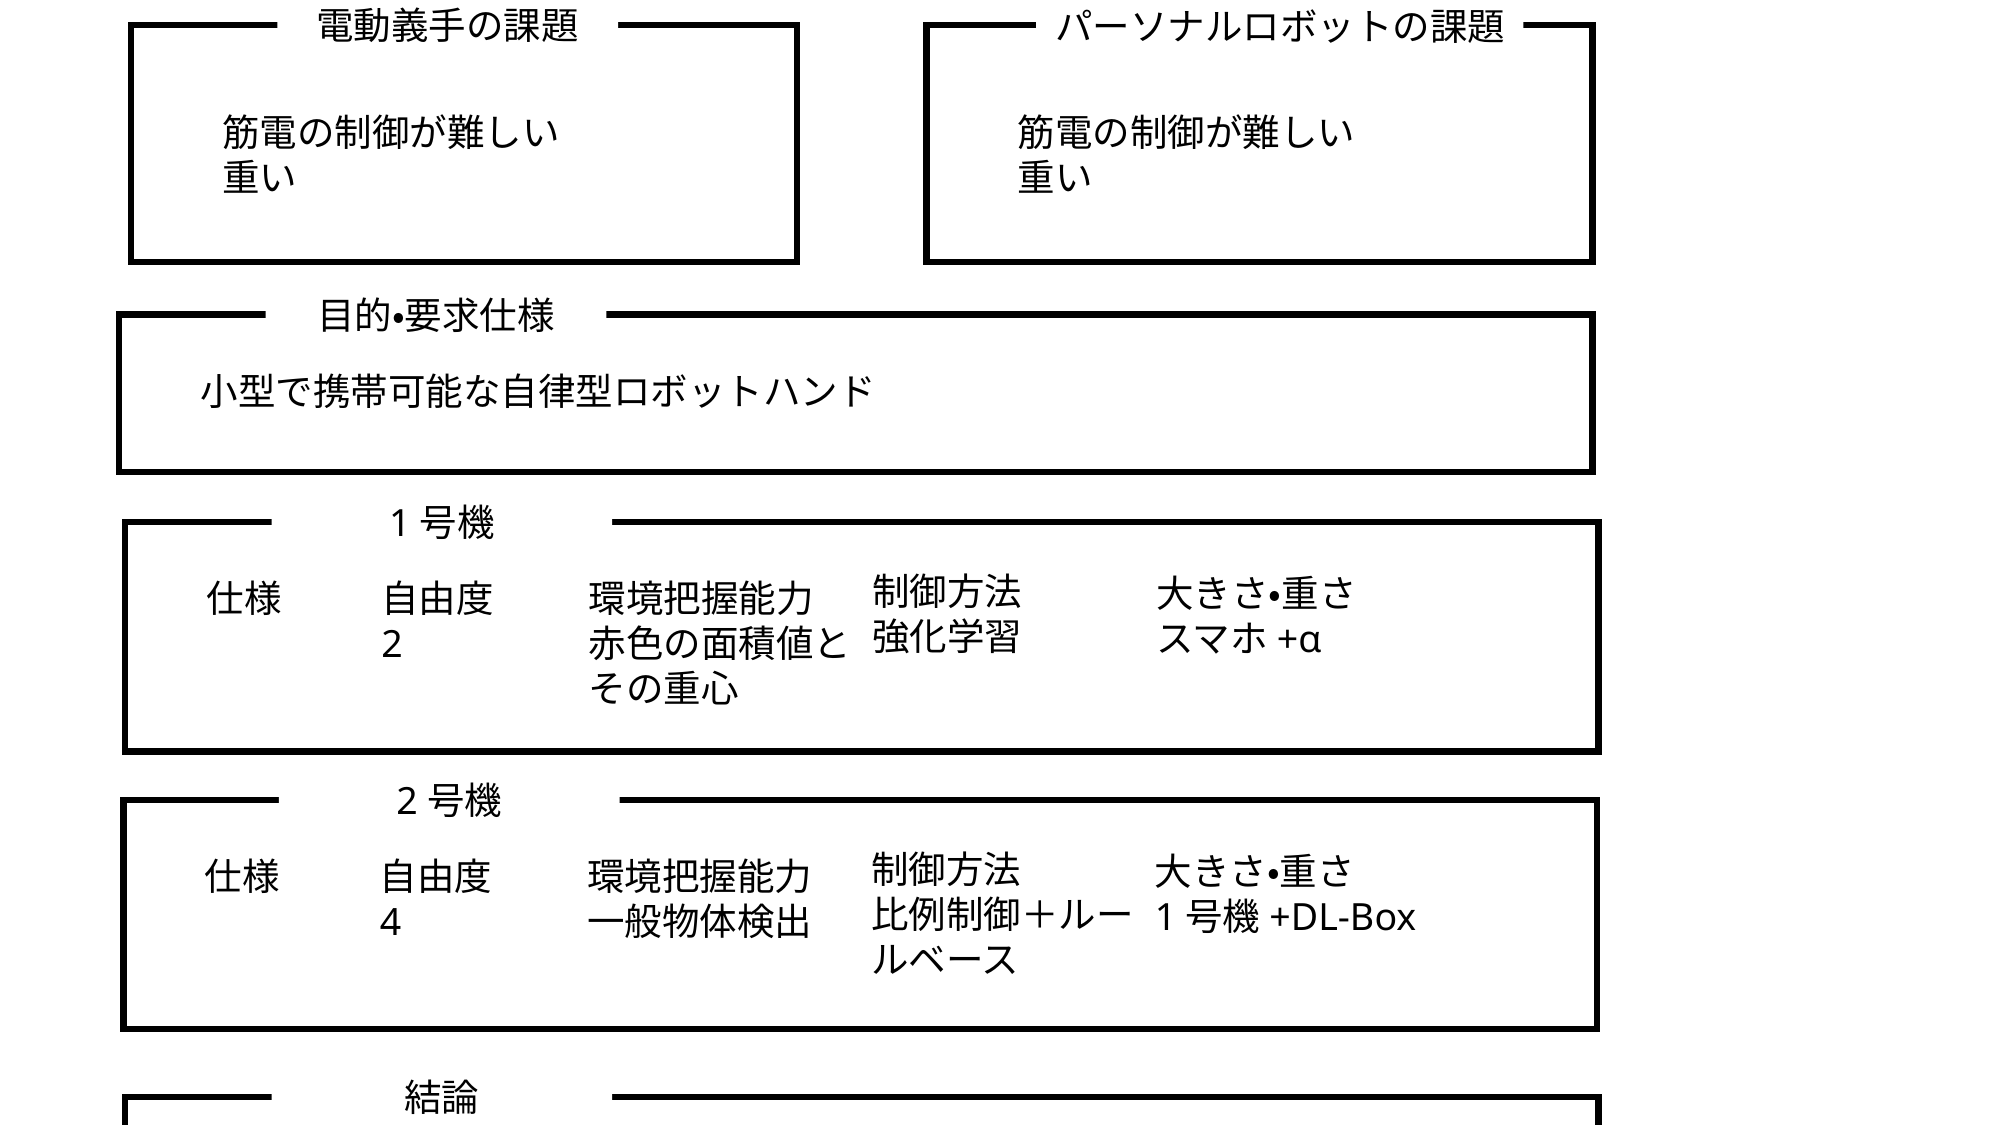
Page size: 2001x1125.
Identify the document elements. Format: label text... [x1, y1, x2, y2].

text_box 仕様 [191, 567, 331, 628]
text_box 環境把握能力 赤色の面積値とその重心 [573, 567, 867, 718]
text_box 1号機 [271, 491, 613, 552]
text_box [124, 1096, 271, 1125]
text_box [925, 24, 1594, 263]
text_box 環境把握能力 一般物体検出 [572, 845, 856, 951]
text_box 結論 [271, 1066, 613, 1125]
text_box 筋電の制御が難しい 重い [1003, 101, 1484, 206]
text_box [124, 521, 1599, 752]
text_box [122, 799, 1598, 1030]
text_box [613, 1096, 1599, 1125]
text_box 大きさ・重さ スマホ+α [1141, 562, 1434, 668]
text_box 小型で携帯可能な自律型ロボットハンド [185, 360, 1190, 421]
text_box 制御方法 強化学習 [857, 560, 1150, 666]
text_box 2号機 [278, 769, 620, 830]
text_box [130, 24, 798, 263]
text_box 制御方法 比例制御＋ルールベース [856, 838, 1149, 989]
text_box 電動義手の課題 [277, 0, 619, 55]
text_box パーソナルロボットの課題 [1036, 0, 1524, 56]
text_box 自由度 4 [365, 845, 552, 951]
text_box 仕様 [190, 845, 330, 906]
text_box 大きさ・重さ 1号機+DL-Box [1140, 840, 1433, 946]
text_box 目的・要求仕様 [265, 284, 607, 344]
text_box 筋電の制御が難しい 重い [207, 101, 688, 206]
text_box [118, 314, 1594, 473]
text_box 自由度 2 [366, 567, 553, 673]
